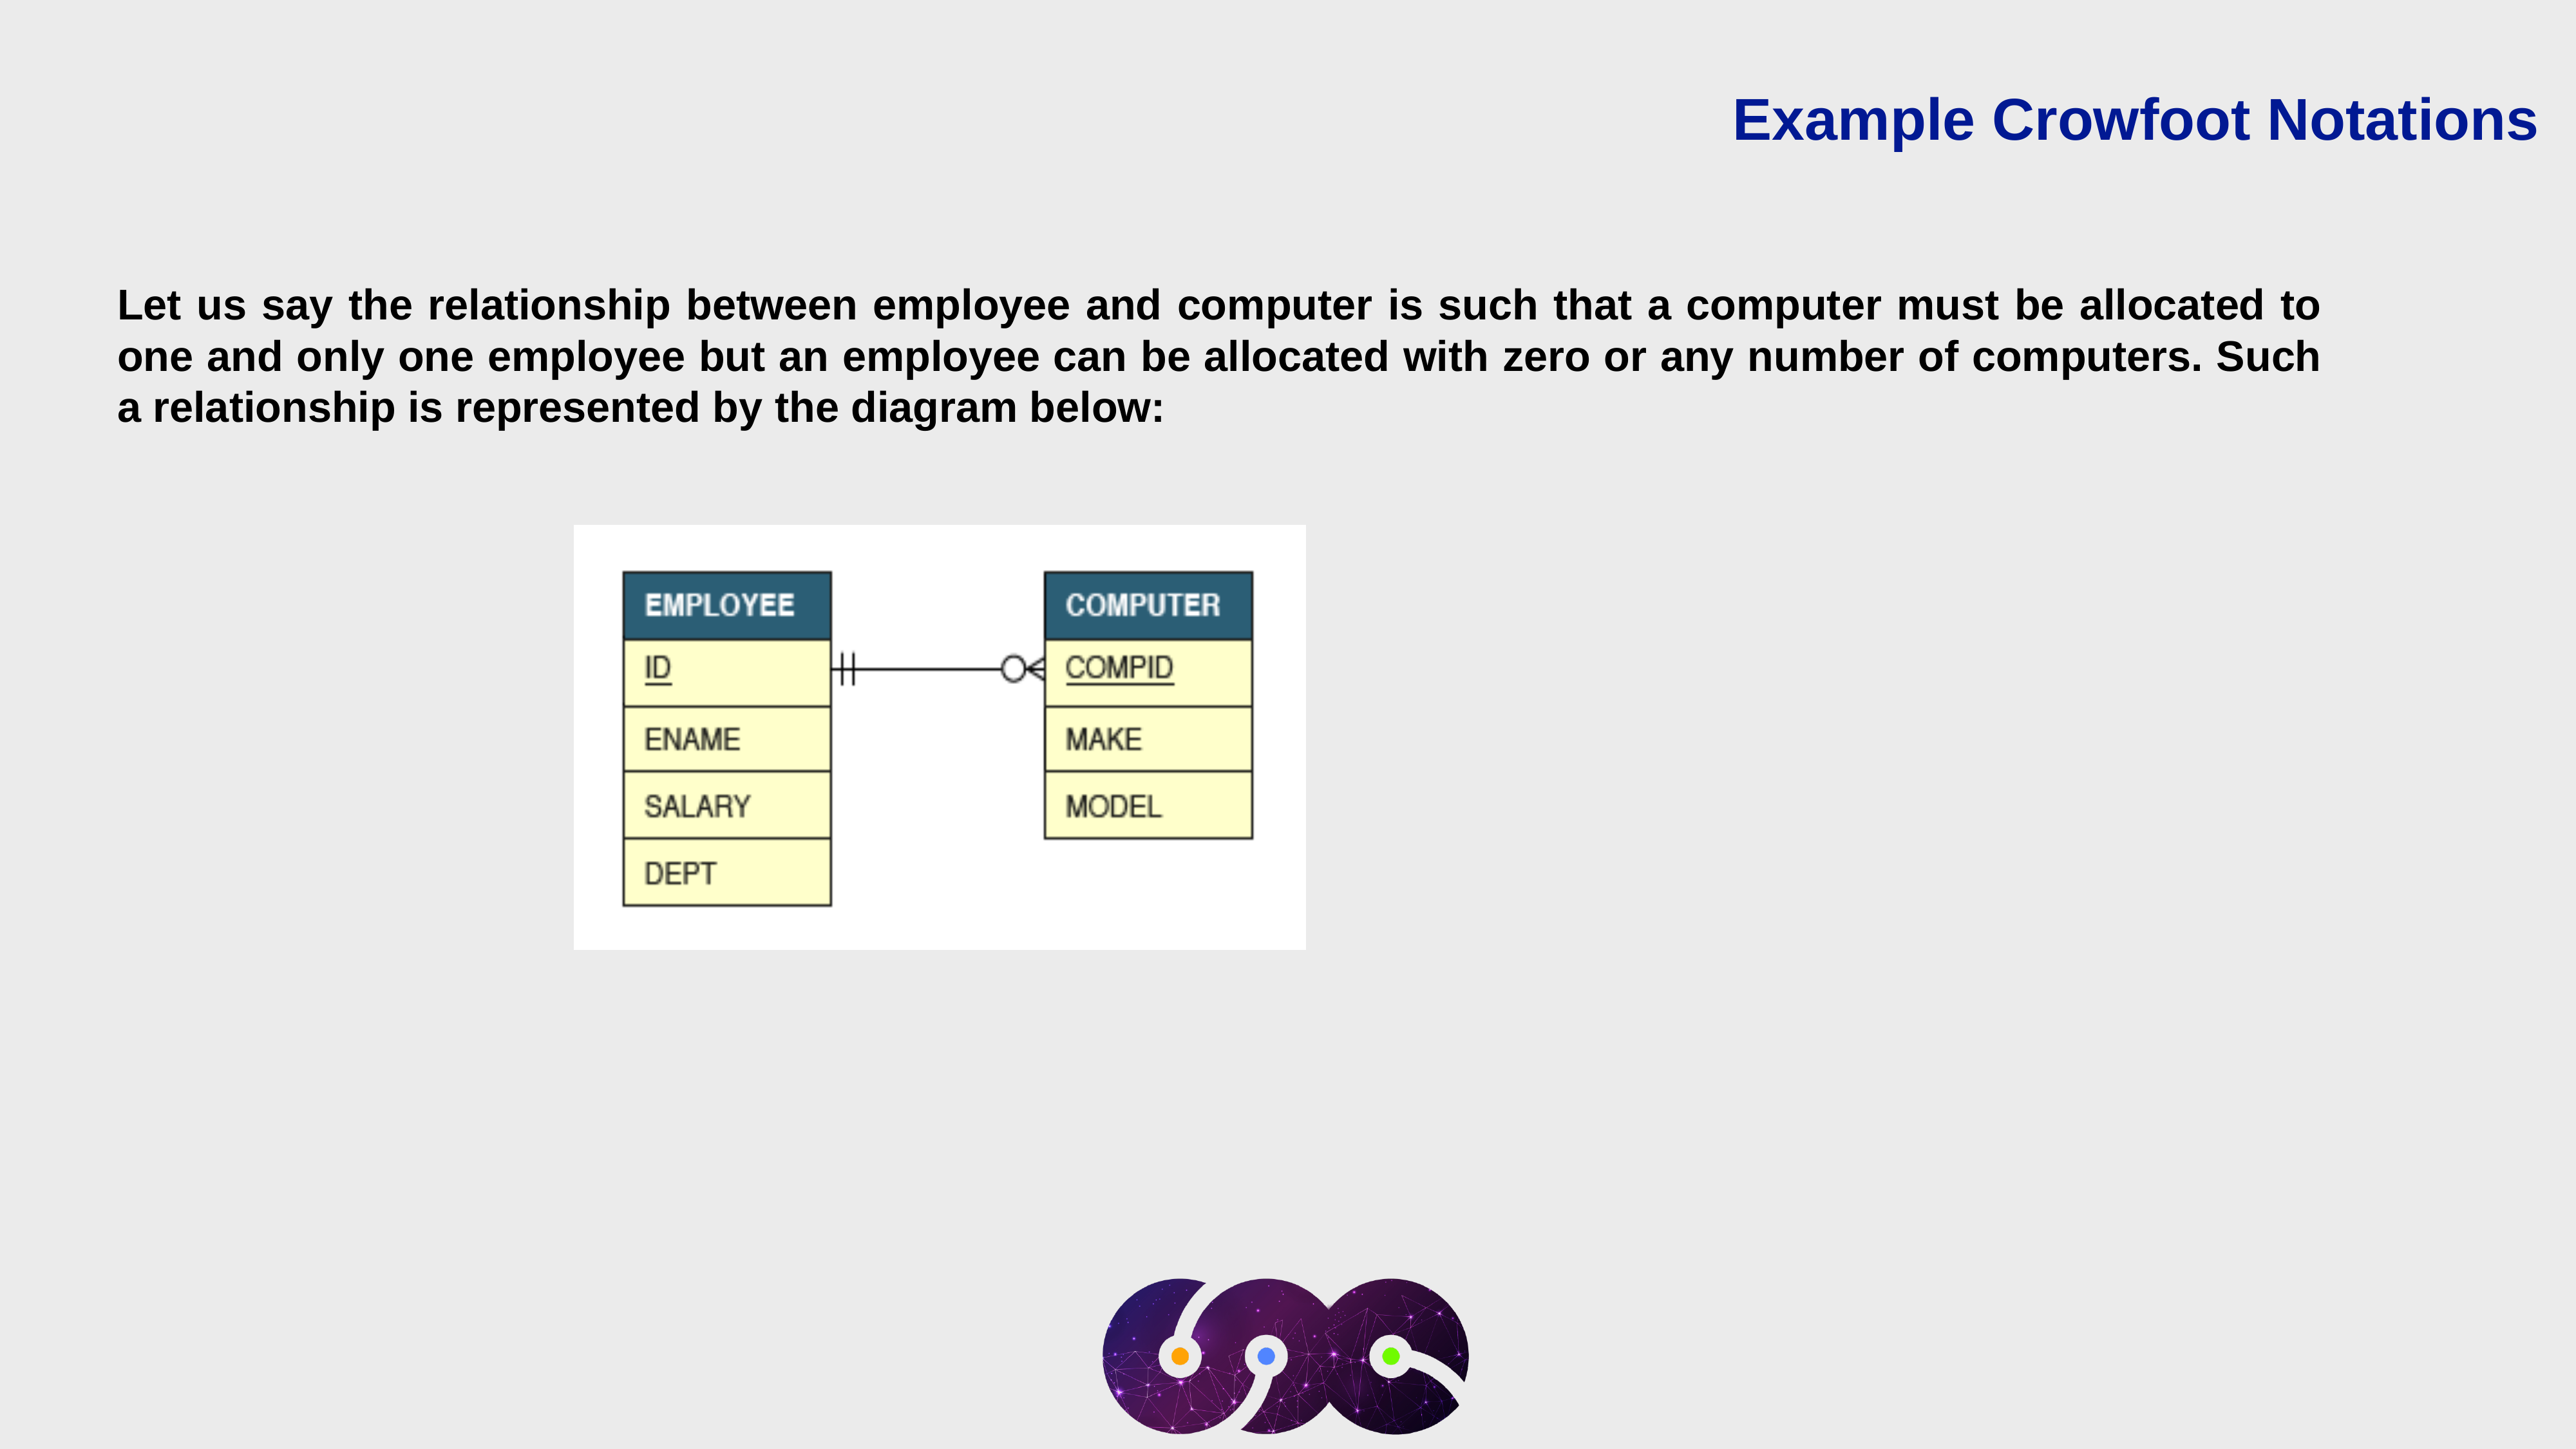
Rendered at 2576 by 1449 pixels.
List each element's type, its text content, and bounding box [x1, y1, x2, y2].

picture [1093, 1267, 1483, 1449]
text_box Example Crowfoot Notations [940, 75, 2546, 157]
text_box Let us say the relationship between employee and computer is such that a computer must be allocated to one and only one employee but an employee can be allocated with zero or any number of computers. Such a relationship is represented by the diagram below: [108, 271, 2333, 436]
picture [574, 525, 1306, 951]
